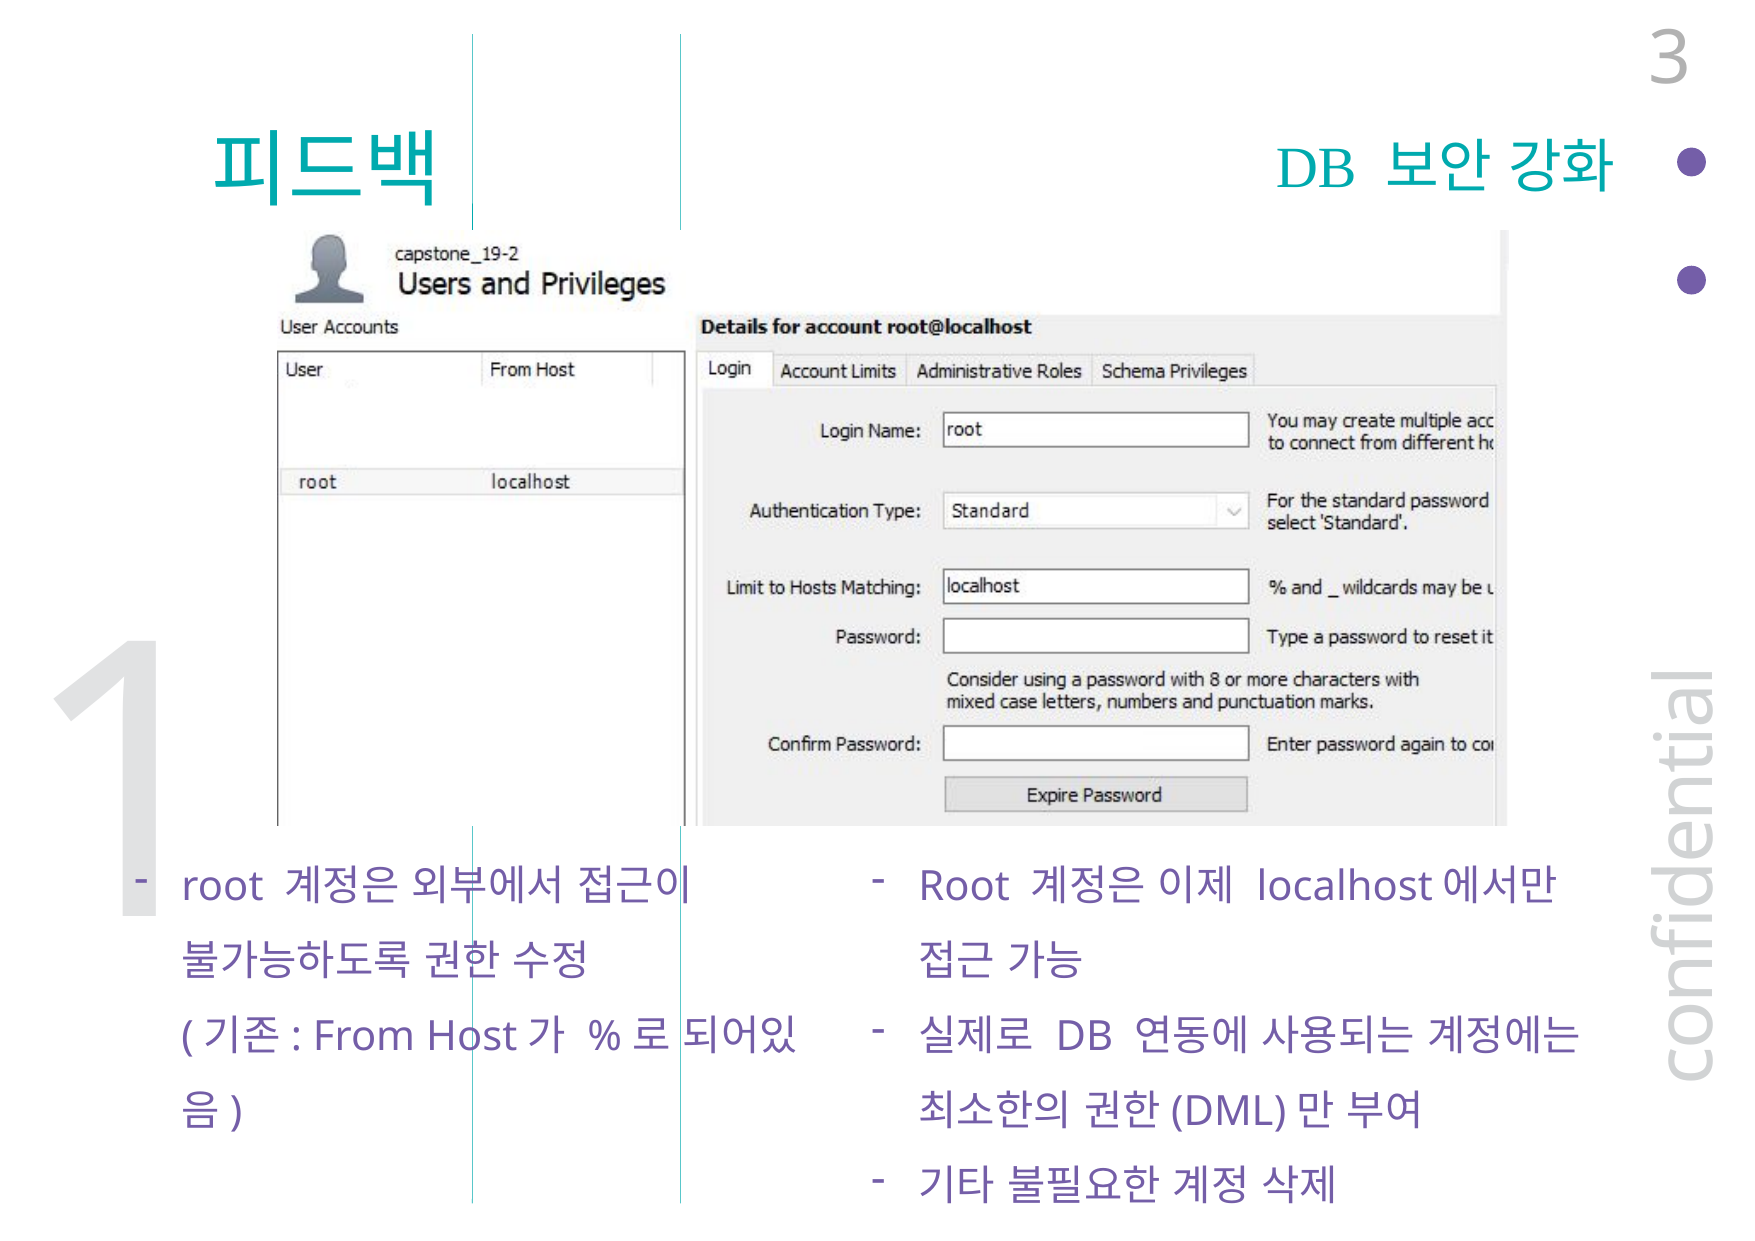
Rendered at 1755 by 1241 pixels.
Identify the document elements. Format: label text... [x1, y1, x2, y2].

text_box 1 [19, 608, 277, 1004]
text_box 3 [1257, 30, 1707, 90]
text_box [708, 141, 1683, 513]
text_box 피드백 [77, 70, 442, 213]
text_box root 계정은 외부에서 접근이 불가능하도록 권한 수정 (기존: From Host가 %로 되어있음) [134, 833, 839, 1241]
text_box confidential [1648, 625, 1755, 1086]
text_box DB 보안 강화 [671, 148, 708, 225]
picture [277, 229, 1509, 827]
text_box Root 계정은 이제 localhost에서만 접근 가능 실제로 DB 연동에 사용되는 계정에는 최소한의 권한(DML)만 부여 기타 불필요한 계정 삭제 [871, 833, 1644, 1241]
